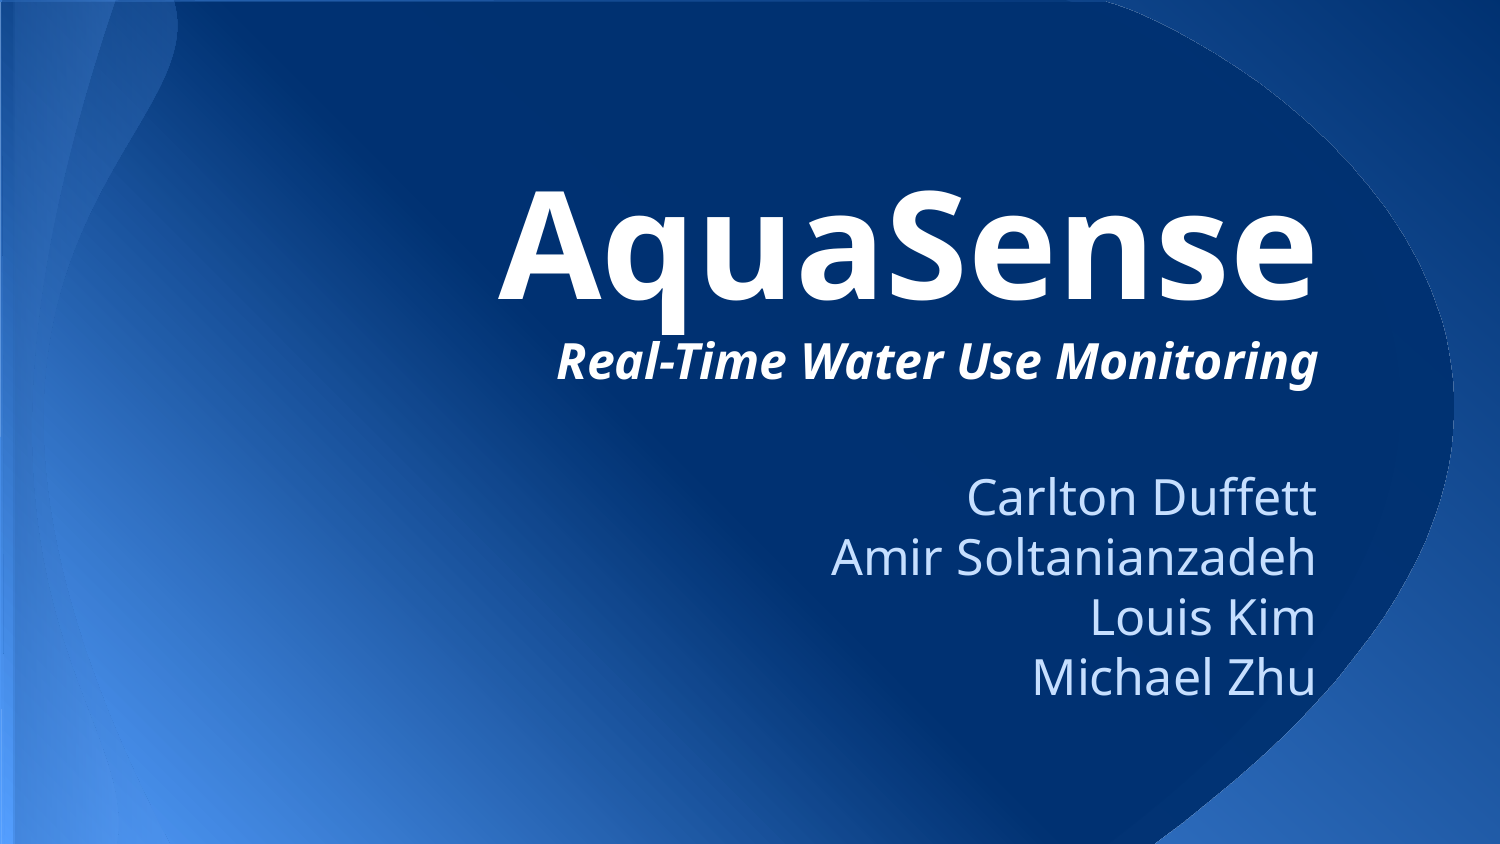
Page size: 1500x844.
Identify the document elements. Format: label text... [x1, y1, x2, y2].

title AquaSense Real-Time Water Use Monitoring [177, 223, 1335, 405]
subtitle Carlton Duffett Amir Soltanianzadeh Louis Kim Michael Zhu [178, 449, 1333, 719]
